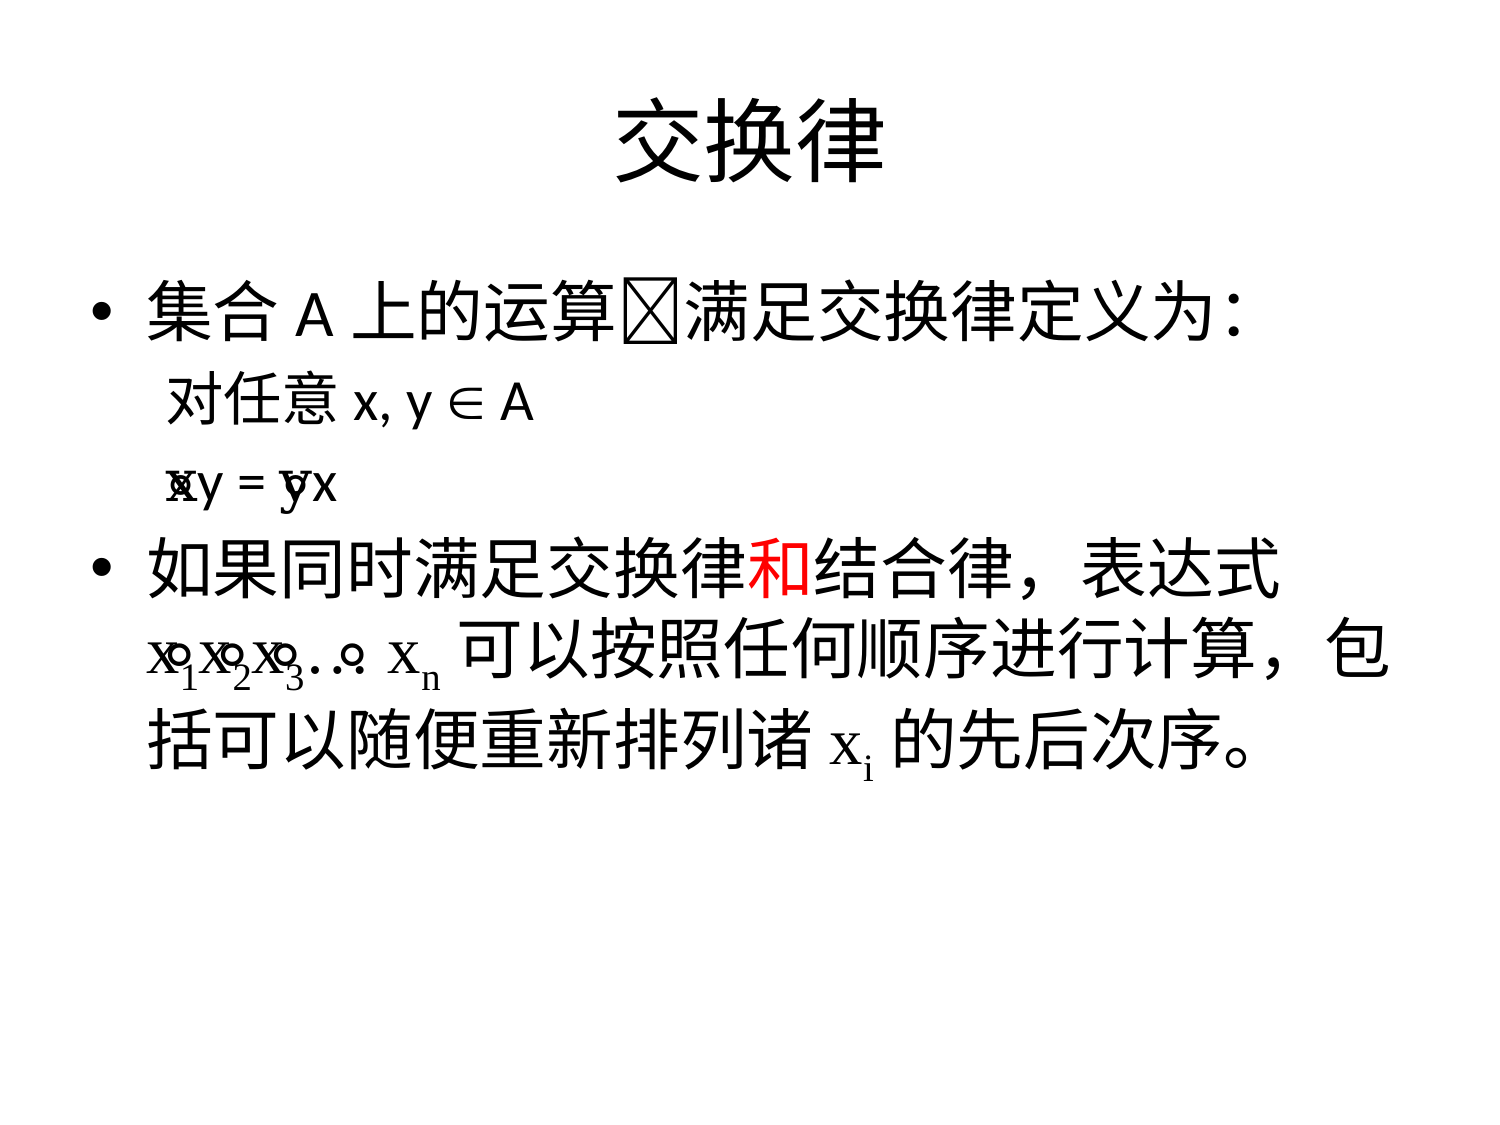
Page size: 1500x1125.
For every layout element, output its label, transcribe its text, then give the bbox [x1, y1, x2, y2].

list 集合A上的运算⃘满足交换律定义为： 对任意x, y  A x⃘y = y⃘x 如果⃘同时满足交换律和结合律，表达式x1⃘x2⃘x3⃘…⃘ xn可以按照任何顺序进行计算，包括可以随便重新排列诸xi的先后次序。 [75, 262, 1425, 1005]
title 交换律 [75, 45, 1425, 233]
